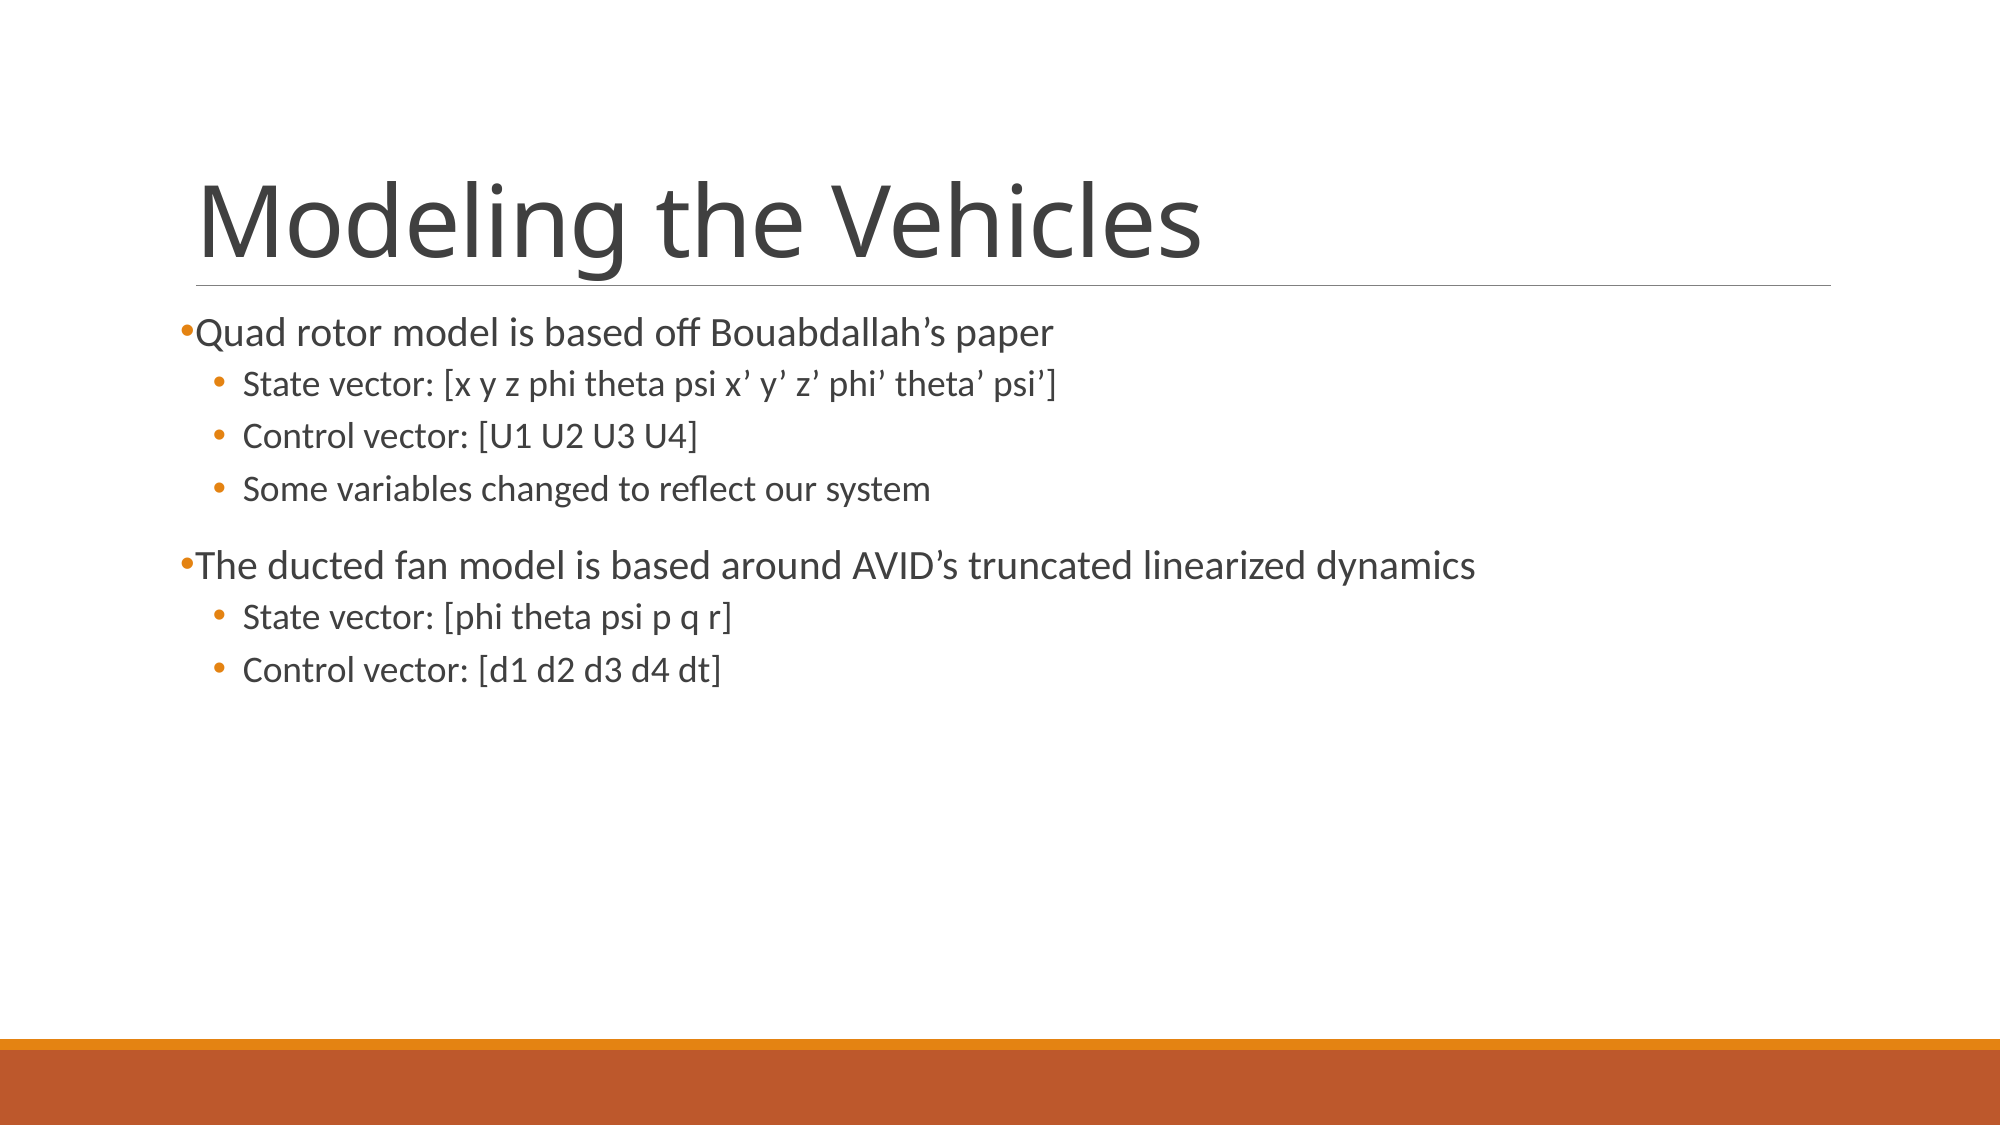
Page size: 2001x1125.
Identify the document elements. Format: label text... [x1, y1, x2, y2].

list Quad rotor model is based off Bouabdallah’s paper State vector: [x y z phi theta psi x’ y’ z’ phi’ theta’ psi’] Control vector: [U1 U2 U3 U4] Some variables changed to reflect our system The ducted fan model is based around AVID’s truncated linearized dynamics State vector: [phi theta psi p q r] Control vector: [d1 d2 d3 d4 dt] [180, 302, 1830, 963]
title Modeling the Vehicles [180, 47, 1830, 285]
